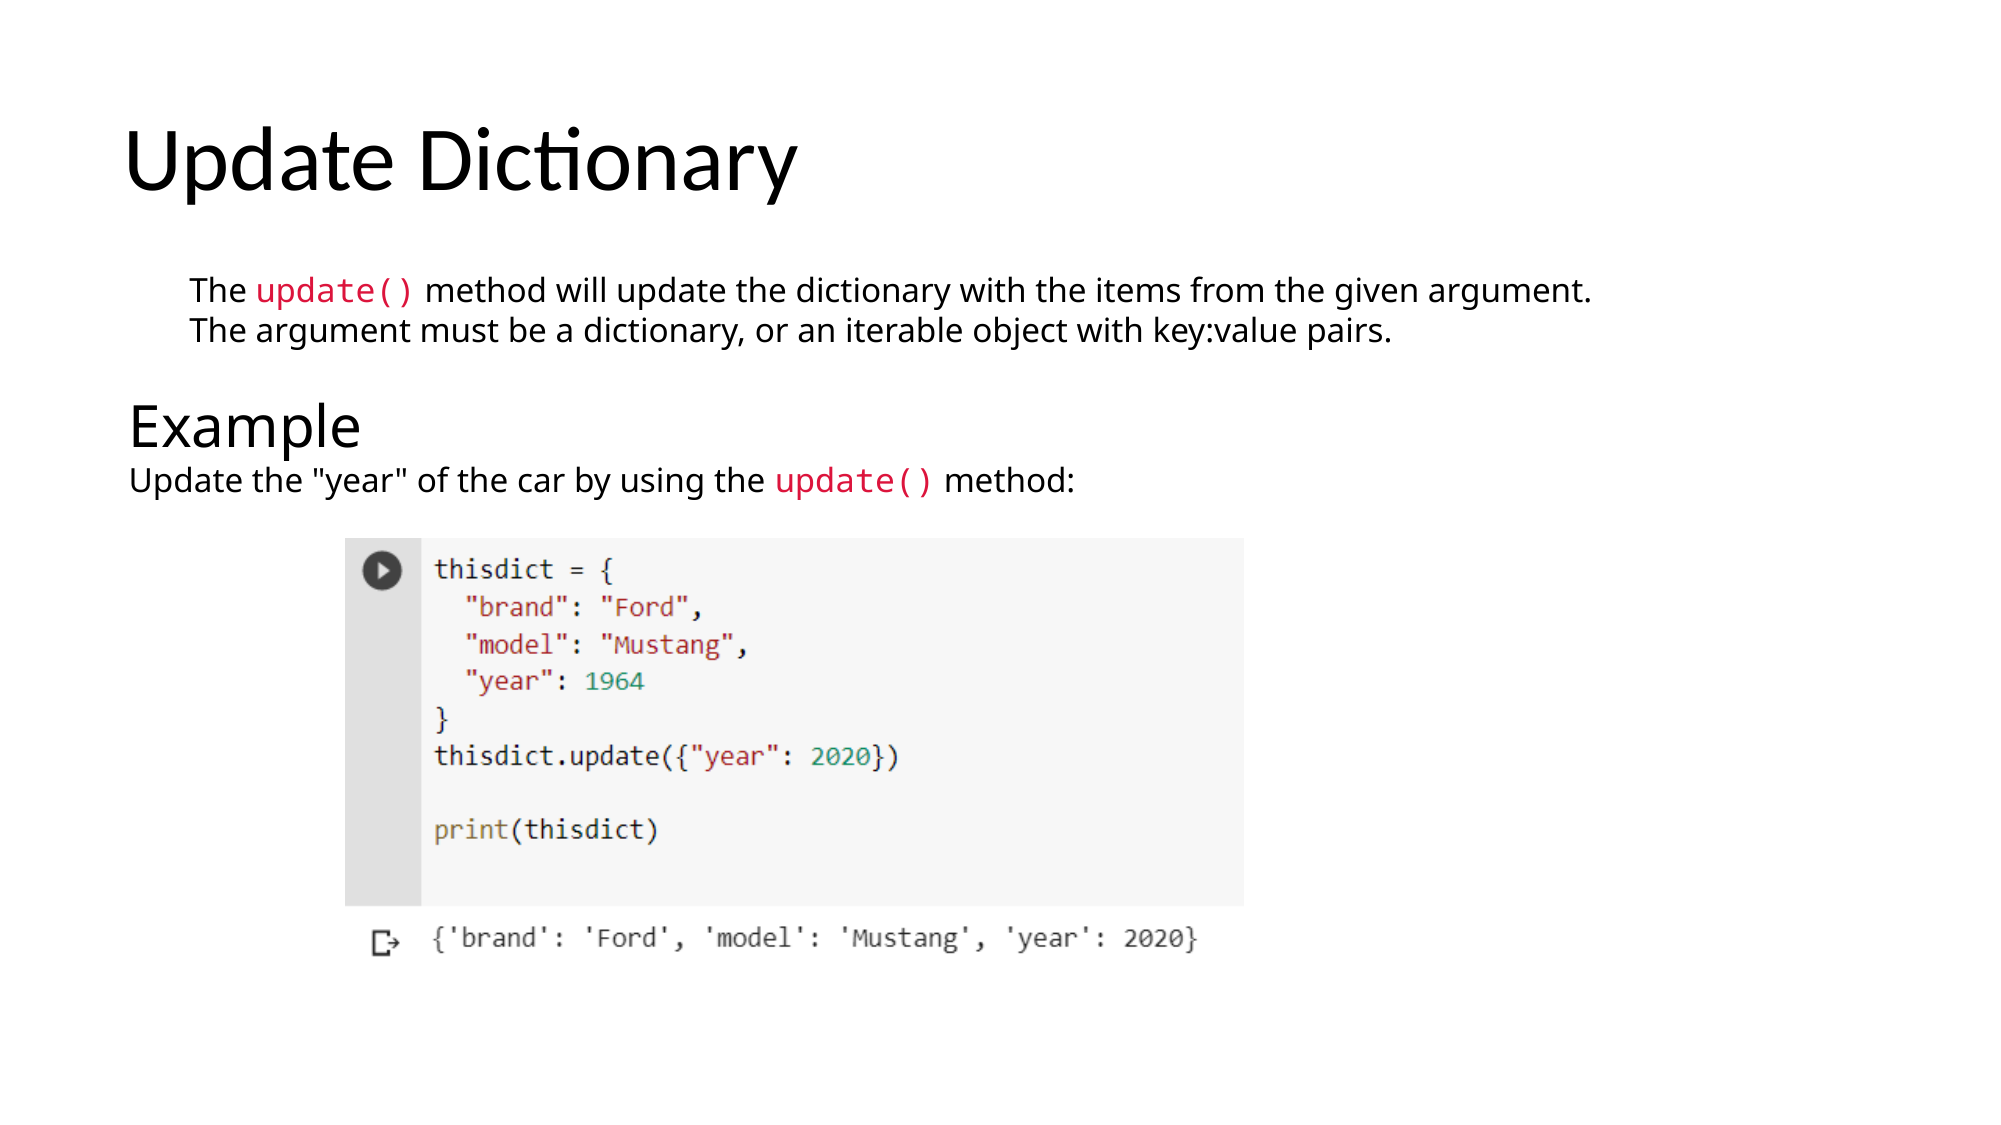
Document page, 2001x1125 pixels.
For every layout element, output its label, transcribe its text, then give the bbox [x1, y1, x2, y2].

text_box Example Update the "year" of the car by using the update() method: [128, 378, 1461, 509]
text_box The update() method will update the dictionary with the items from the given argument. The argument must be a dictionary, or an iterable object with key:value pairs. [174, 261, 1655, 357]
text_box Update Dictionary [108, 91, 1109, 216]
picture [345, 538, 1244, 969]
